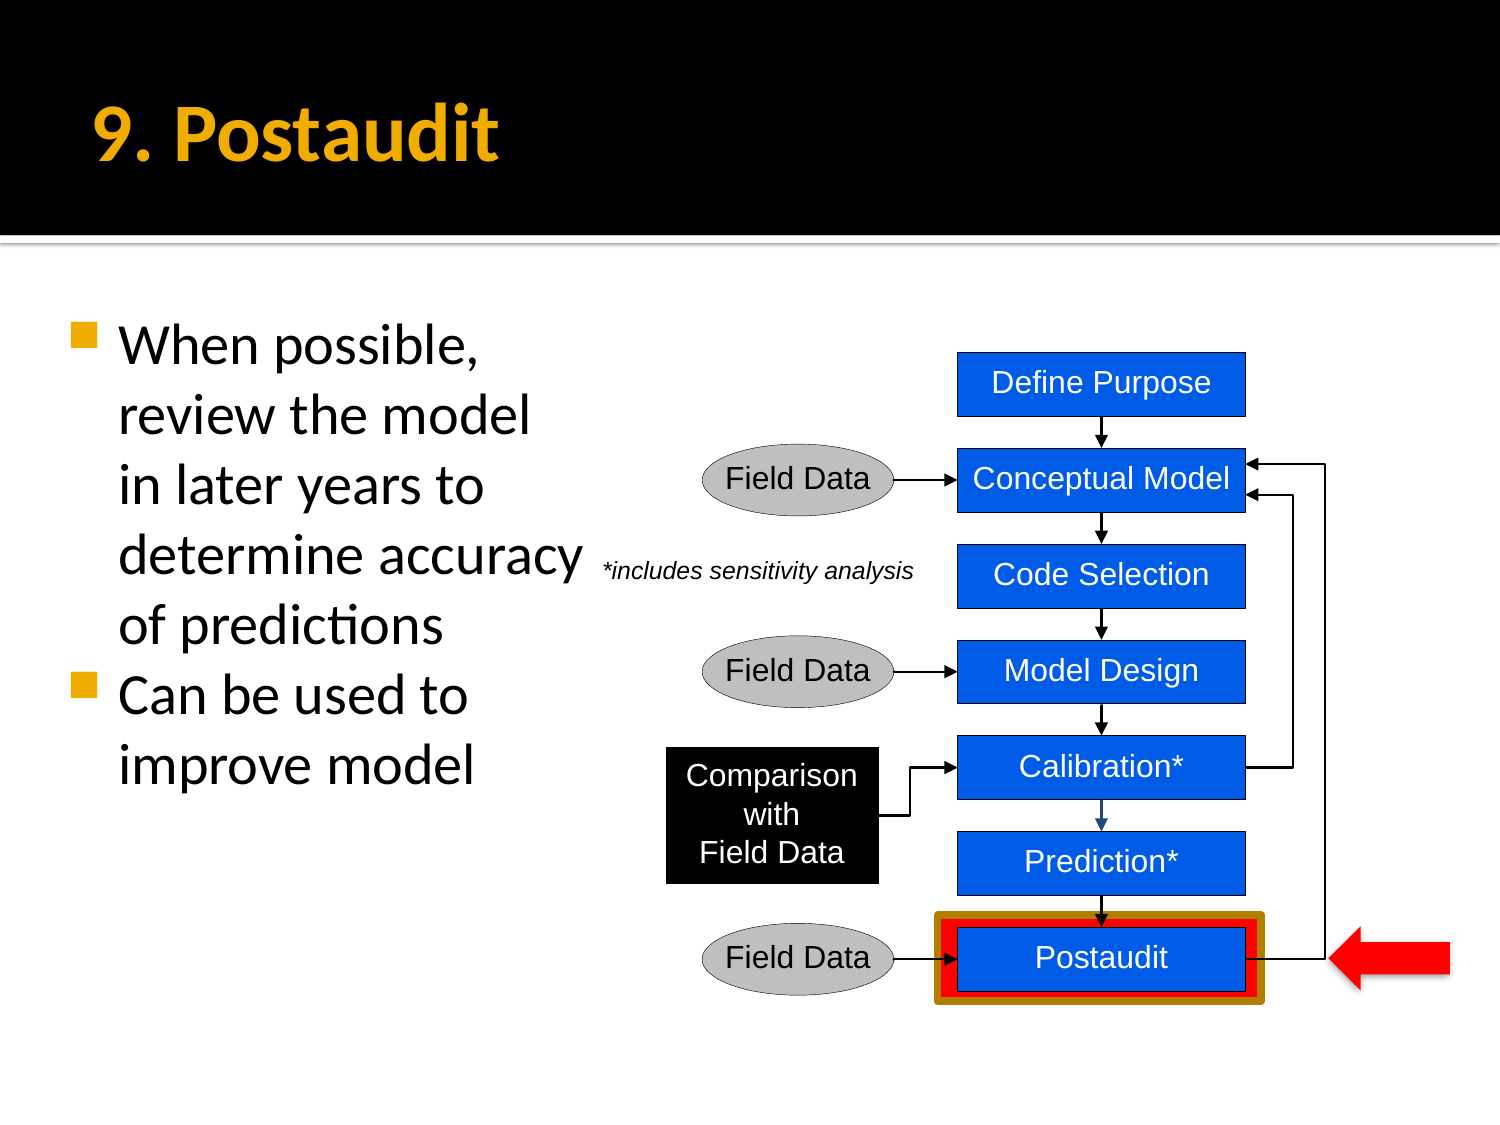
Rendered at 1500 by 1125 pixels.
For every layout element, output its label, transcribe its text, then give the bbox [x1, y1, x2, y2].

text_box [1333, 915, 1450, 1002]
title 9. Postaudit [75, 25, 1425, 231]
list When possible, review the model in later years to determine accuracy of predictions Can be used to improve model [37, 290, 601, 1051]
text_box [599, 349, 1329, 998]
